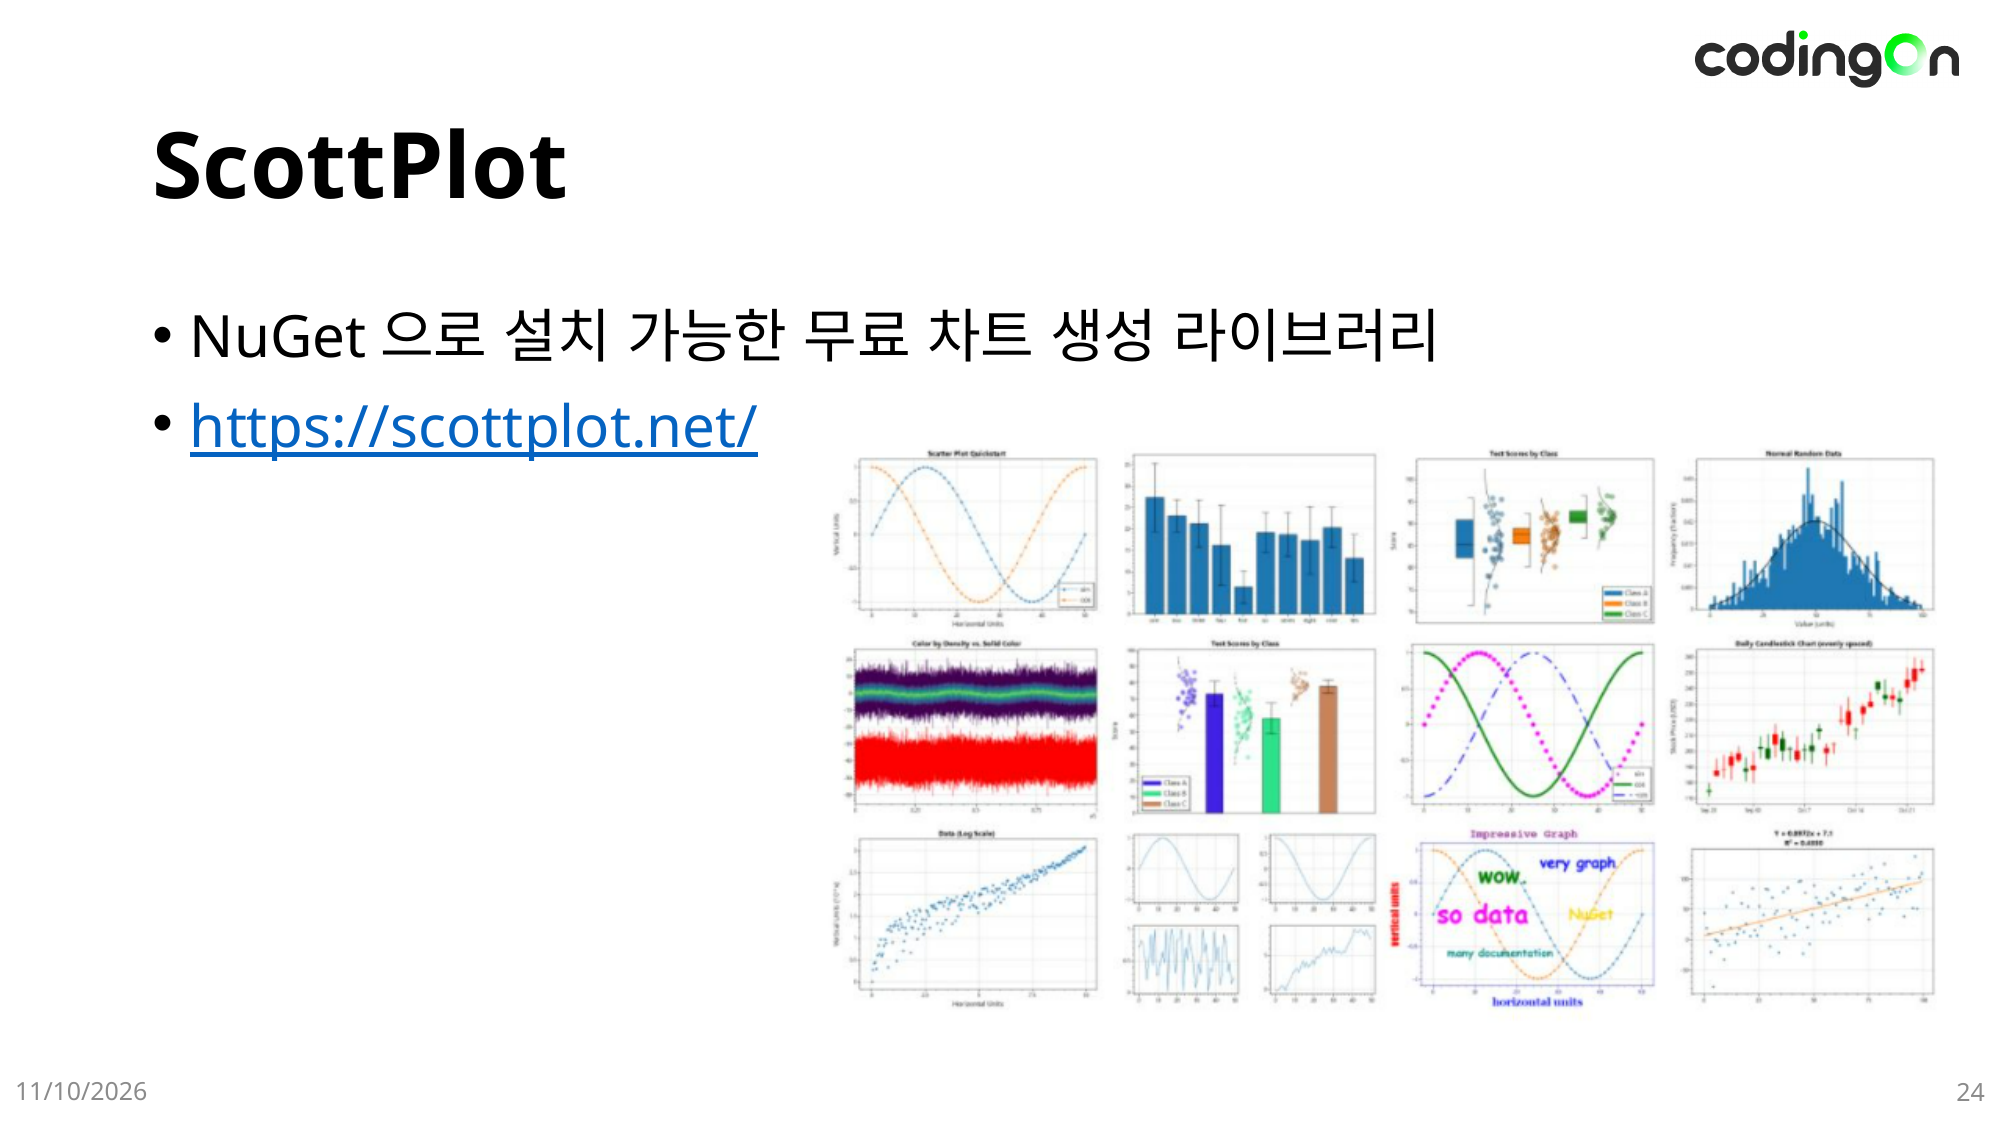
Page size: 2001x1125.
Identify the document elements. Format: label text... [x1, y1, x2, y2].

list NuGet으로 설치 가능한 무료 차트 생성 라이브러리 https://scottplot.net/ [137, 299, 1863, 1014]
picture [1695, 30, 1959, 88]
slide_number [0, 1062, 450, 1123]
title ScottPlot [137, 59, 1863, 278]
slide_number 24 [1550, 1063, 2000, 1124]
picture [821, 433, 1962, 1039]
